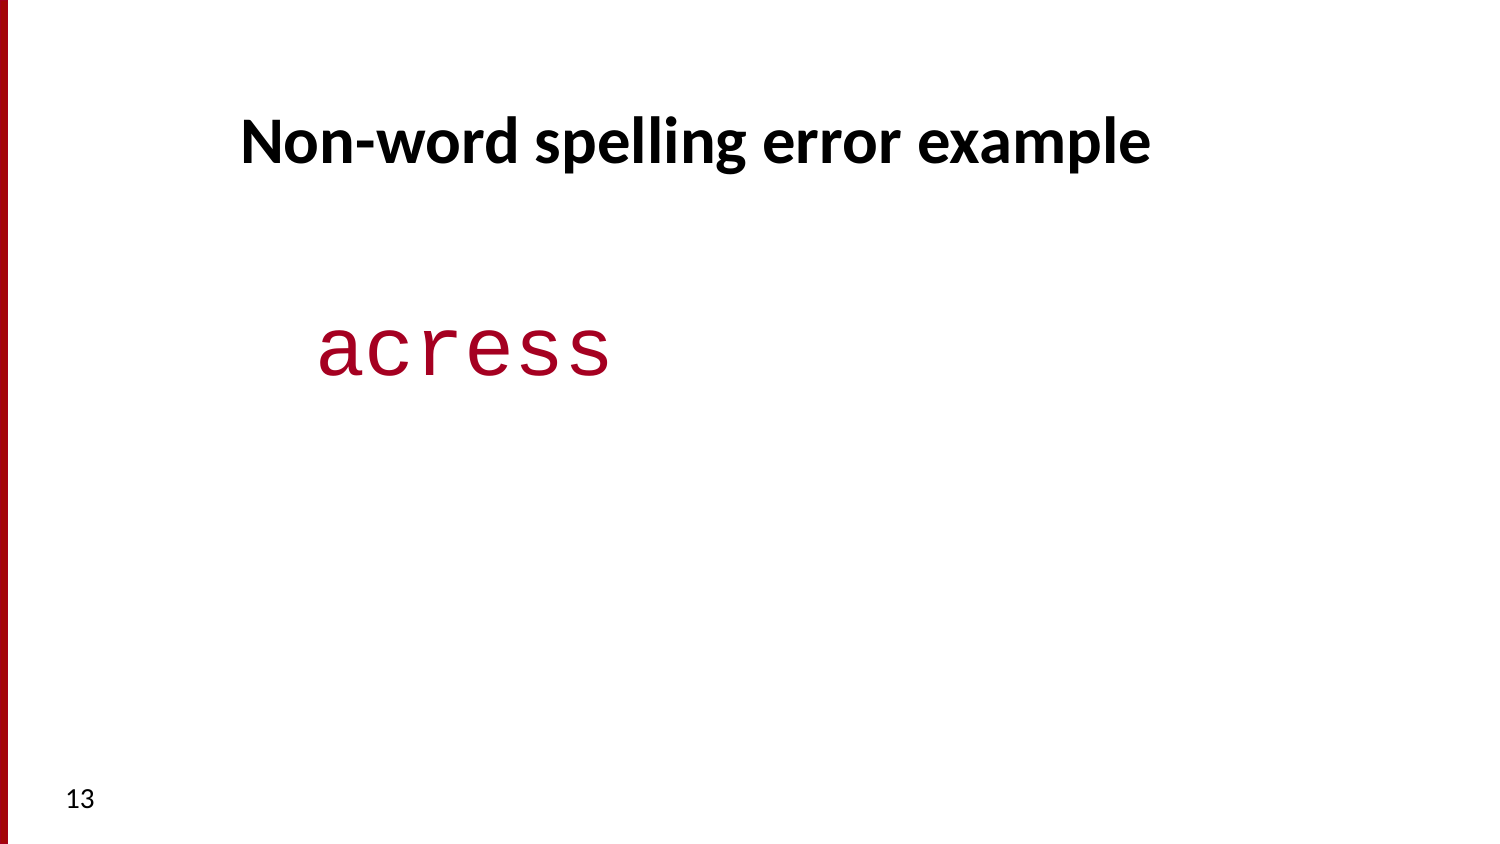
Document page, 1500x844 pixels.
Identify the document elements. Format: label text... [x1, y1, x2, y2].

title Non-word spelling error example [225, 62, 1450, 185]
slide_number 13 [49, 771, 376, 829]
list acress [300, 284, 1400, 669]
